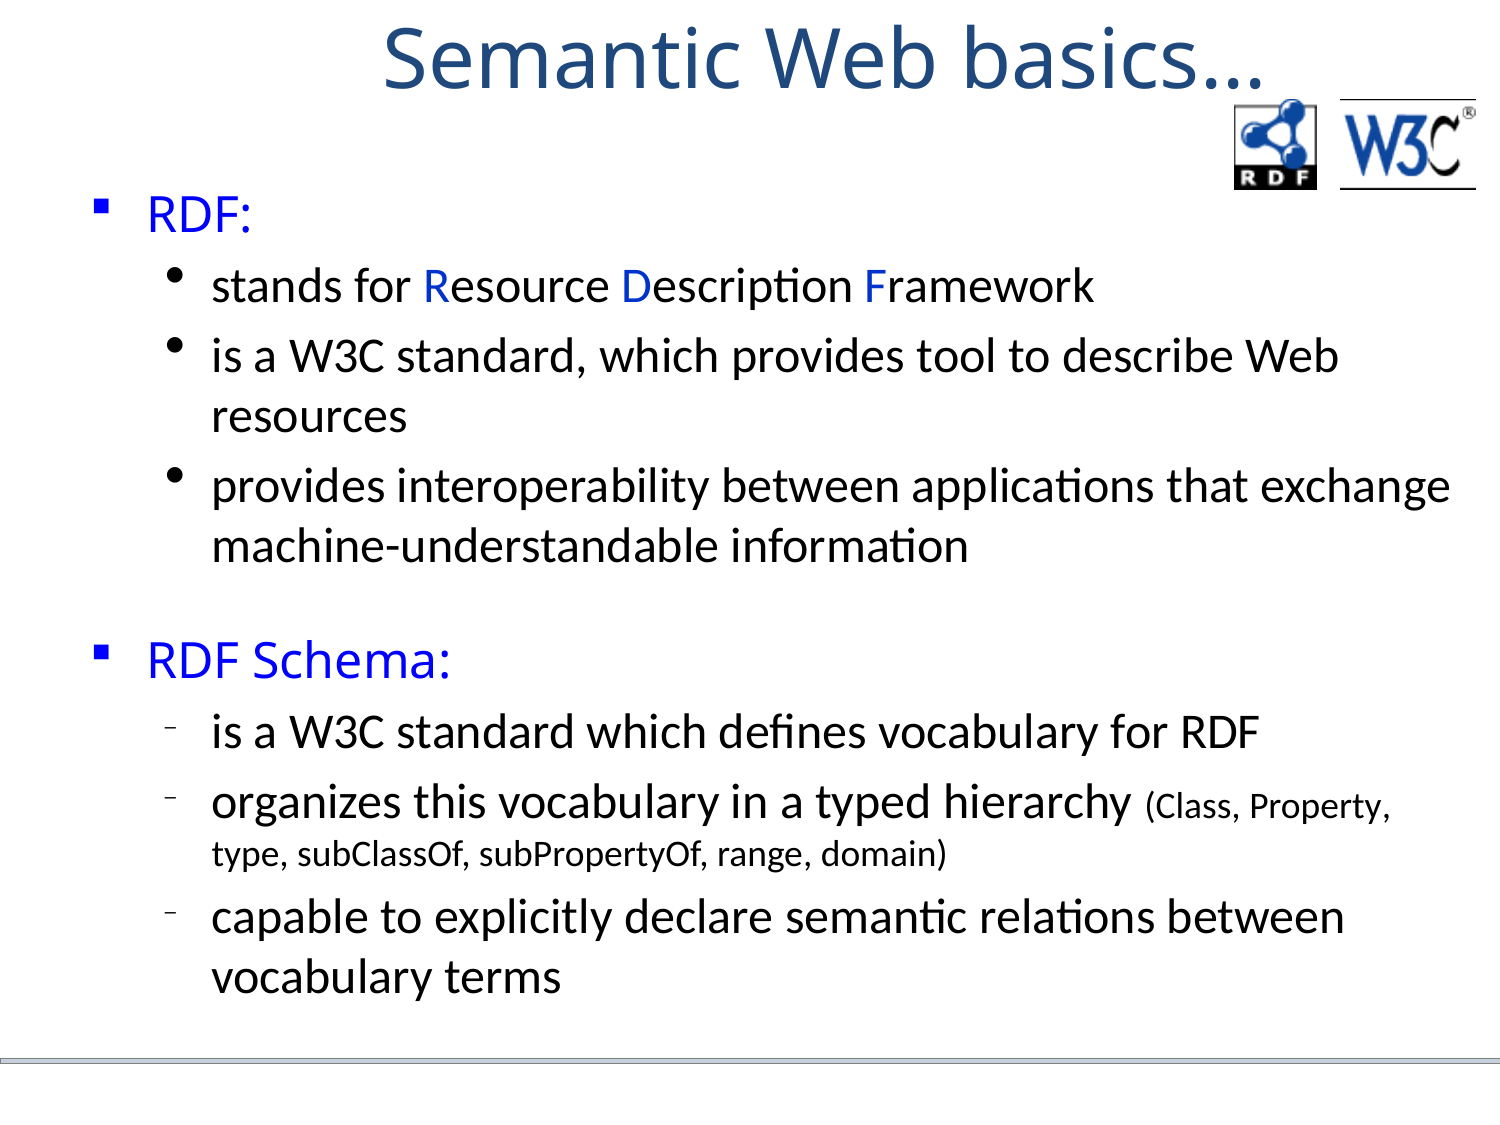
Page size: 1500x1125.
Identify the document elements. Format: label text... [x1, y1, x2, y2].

picture [1340, 99, 1476, 191]
text_box RDF: stands for Resource Description Framework is a W3C standard, which provides tool to describe Web resources provides interoperability between applications that exchange machine-understandable information RDF Schema: is a W3C standard which defines vocabulary for RDF organizes this vocabulary in a typed hierarchy (Class, Property, type, subClassOf, subPropertyOf, range, domain) capable to explicitly declare semantic relations between vocabulary terms [75, 174, 1475, 1000]
text_box Semantic Web basics... [212, 0, 1438, 113]
text_box [0, 1057, 1500, 1064]
picture [1234, 99, 1318, 191]
